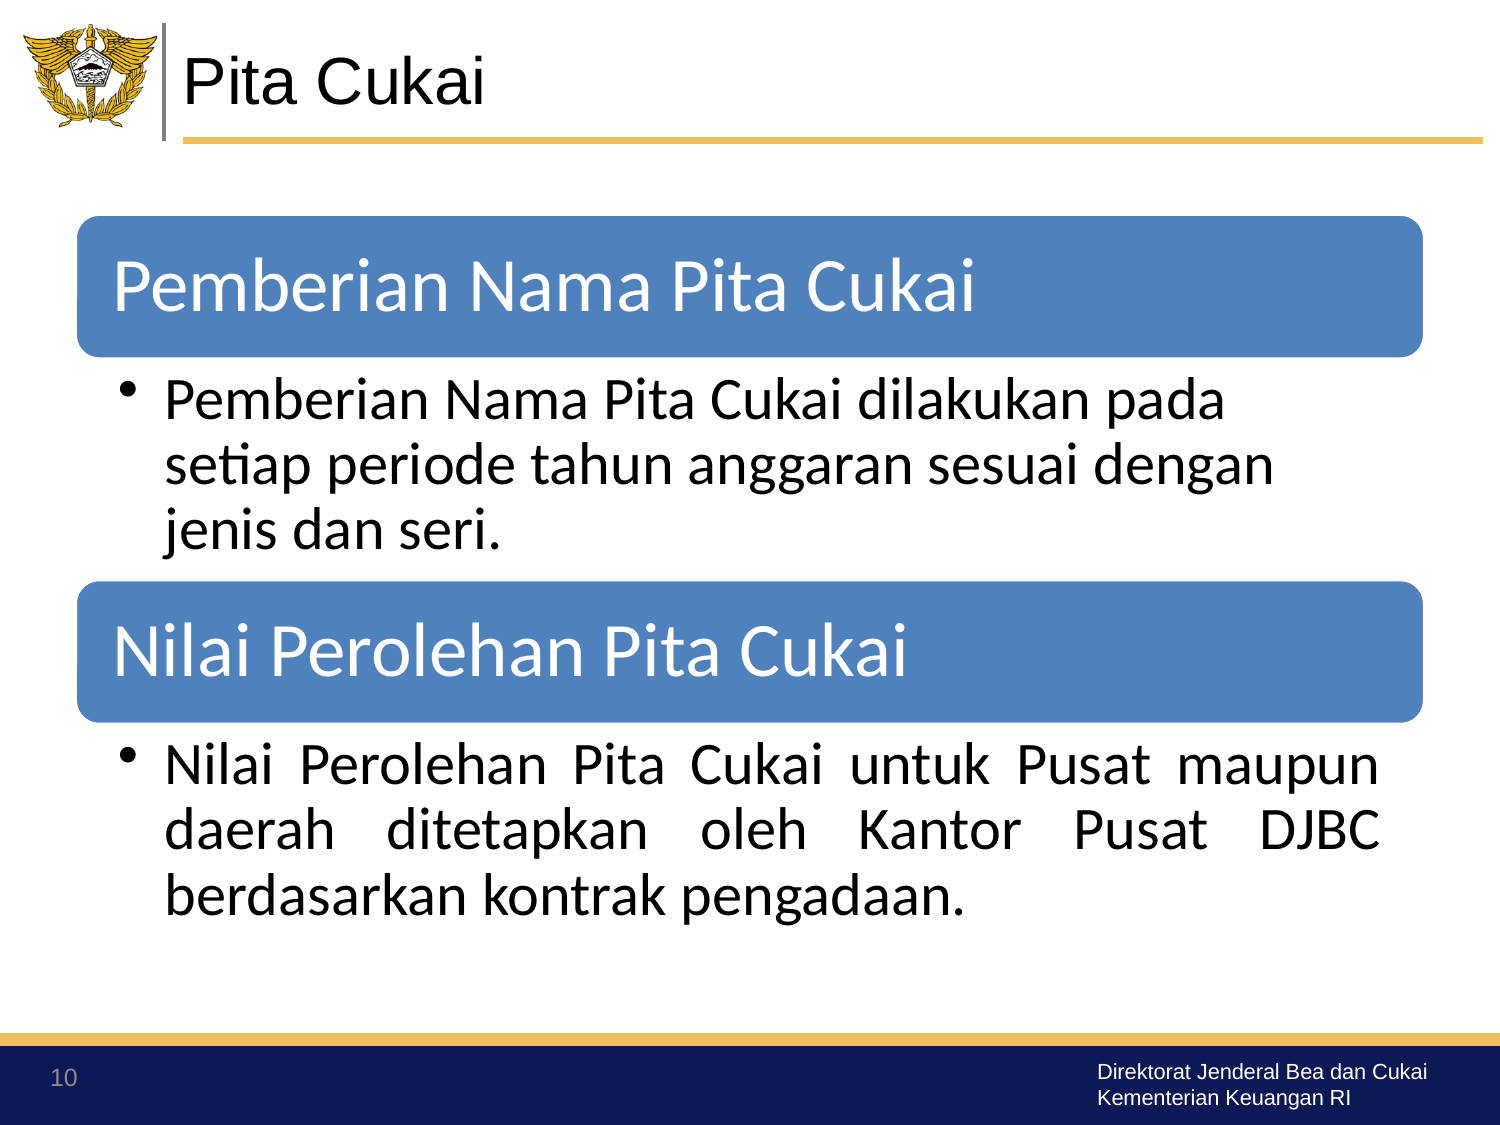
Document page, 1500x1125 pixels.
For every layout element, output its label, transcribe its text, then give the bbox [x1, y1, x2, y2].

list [74, 207, 1426, 951]
title Pita Cukai [167, 0, 1500, 172]
picture [0, 1033, 1500, 1125]
picture [19, 19, 163, 134]
